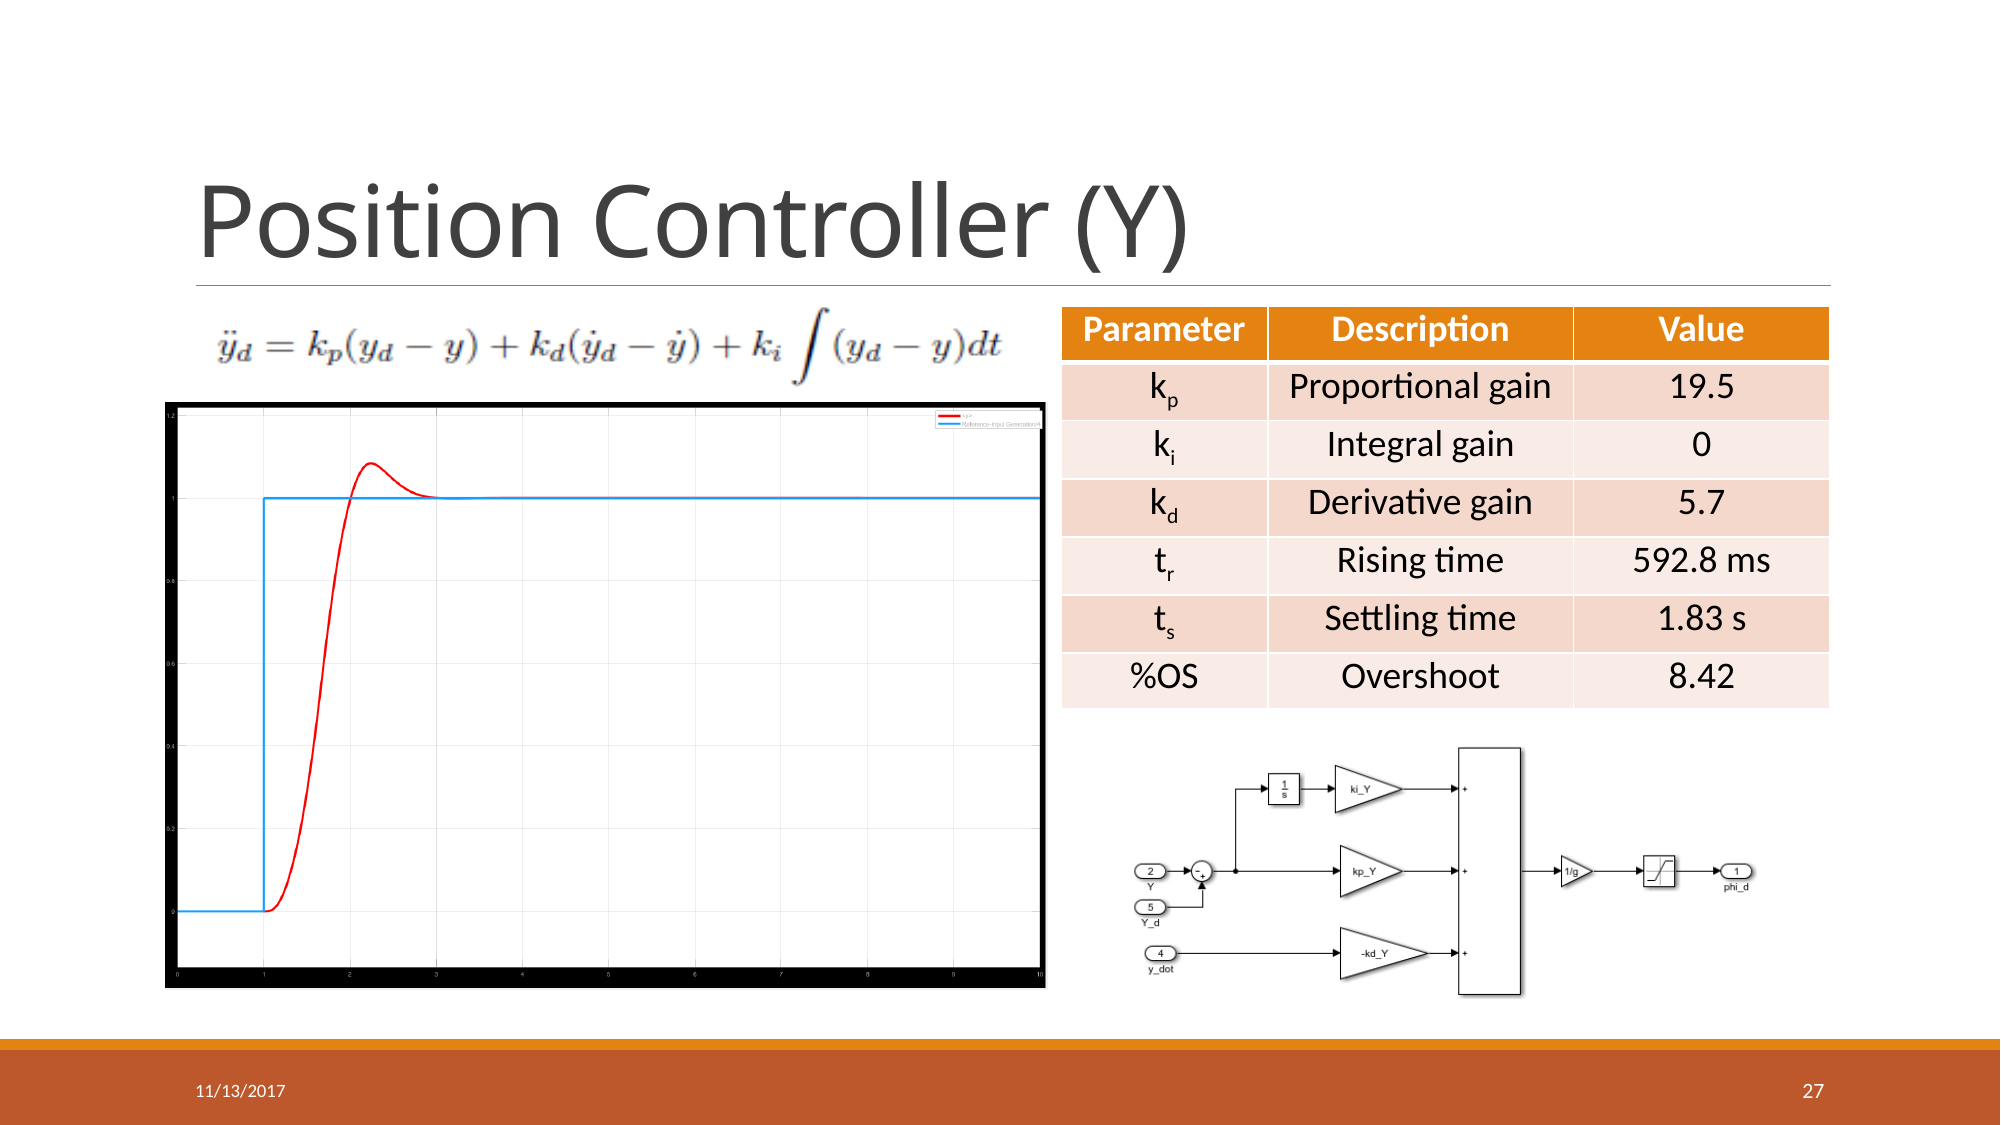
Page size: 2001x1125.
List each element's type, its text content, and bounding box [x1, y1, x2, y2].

table_cell %OS [1062, 654, 1267, 708]
table_cell kd [1062, 480, 1267, 536]
table_cell ki [1062, 421, 1267, 478]
table_header Parameter [1062, 307, 1267, 360]
table_cell 0 [1574, 421, 1829, 478]
table_cell kp [1062, 365, 1267, 420]
table_header Value [1574, 307, 1829, 360]
table_cell 19.5 [1574, 365, 1829, 420]
table_cell Integral gain [1269, 421, 1573, 478]
picture [1083, 725, 1780, 1035]
table_header Description [1269, 307, 1573, 360]
table_cell Settling time [1269, 596, 1573, 652]
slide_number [180, 1059, 586, 1120]
table_cell 8.42 [1574, 654, 1829, 708]
slide_number 27 [1624, 1059, 1840, 1120]
table_cell Rising time [1269, 538, 1573, 594]
table_cell 5.7 [1574, 480, 1829, 536]
table_cell tr [1062, 538, 1267, 594]
table_cell 592.8 ms [1574, 538, 1829, 594]
picture [164, 305, 1049, 990]
table_cell ts [1062, 596, 1267, 652]
table_cell Overshoot [1269, 654, 1573, 708]
title Position Controller (Y) [180, 47, 1830, 285]
table_cell 1.83 s [1574, 596, 1829, 652]
table_cell Derivative gain [1269, 480, 1573, 536]
table_cell Proportional gain [1269, 365, 1573, 420]
